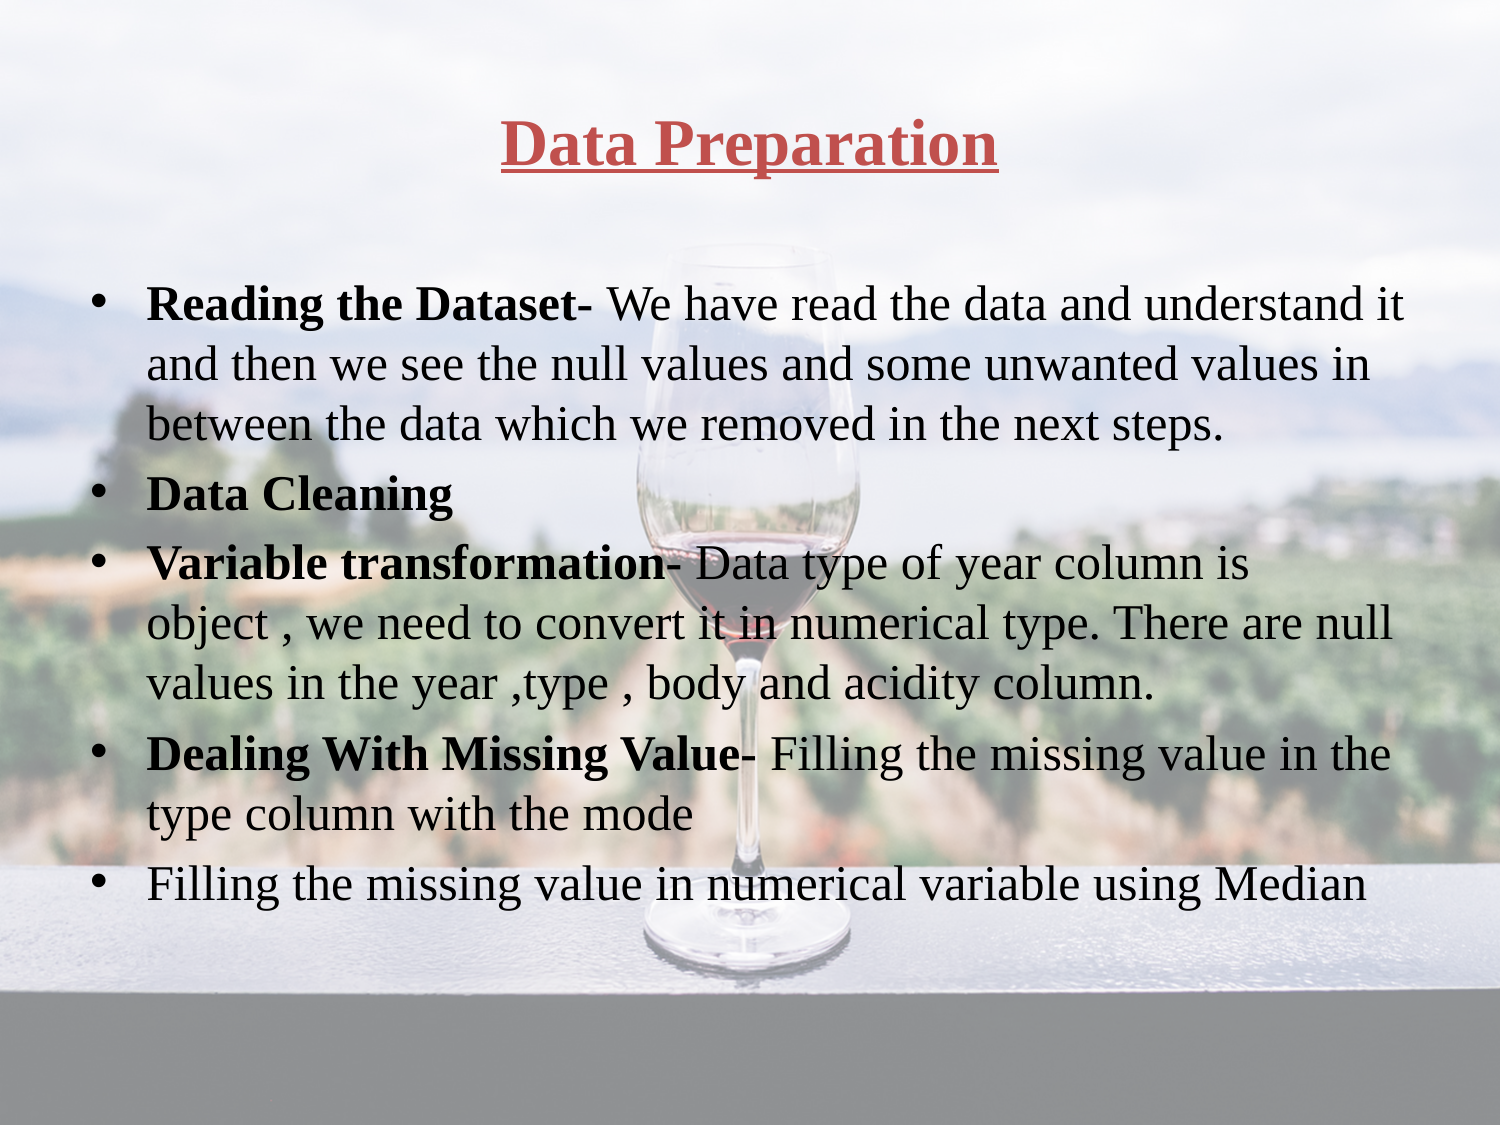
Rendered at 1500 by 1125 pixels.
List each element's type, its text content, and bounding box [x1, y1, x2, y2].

list Reading the Dataset- We have read the data and understand it and then we see the null values and some unwanted values in between the data which we removed in the next steps. Data Cleaning Variable transformation- Data type of year column is object , we need to convert it in numerical type. There are null values in the year ,type , body and acidity column. Dealing With Missing Value- Filling the missing value in the type column with the mode Filling the missing value in numerical variable using Median [75, 262, 1425, 1005]
title Data Preparation [75, 45, 1425, 233]
